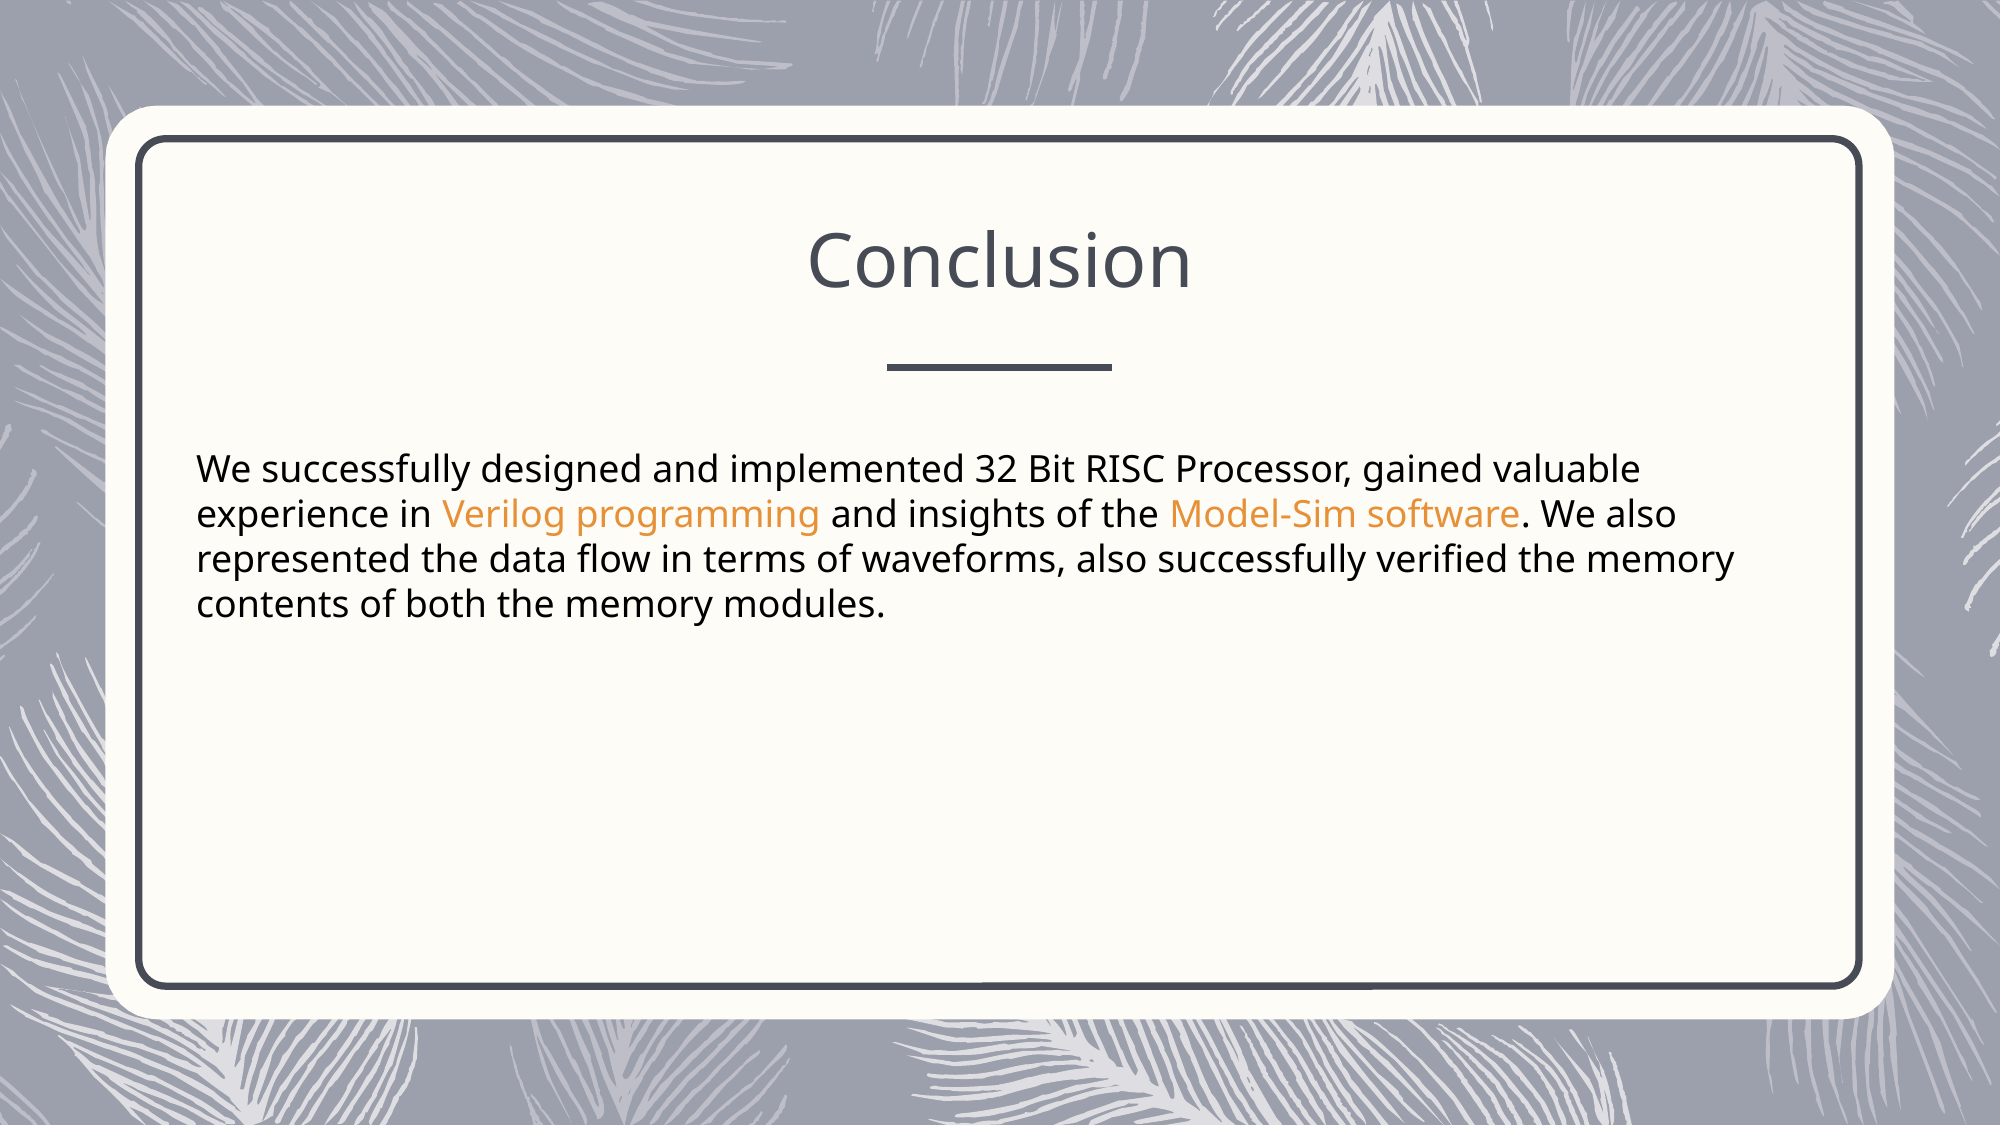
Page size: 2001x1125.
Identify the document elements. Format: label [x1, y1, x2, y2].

text_box [0, 0, 2000, 1125]
